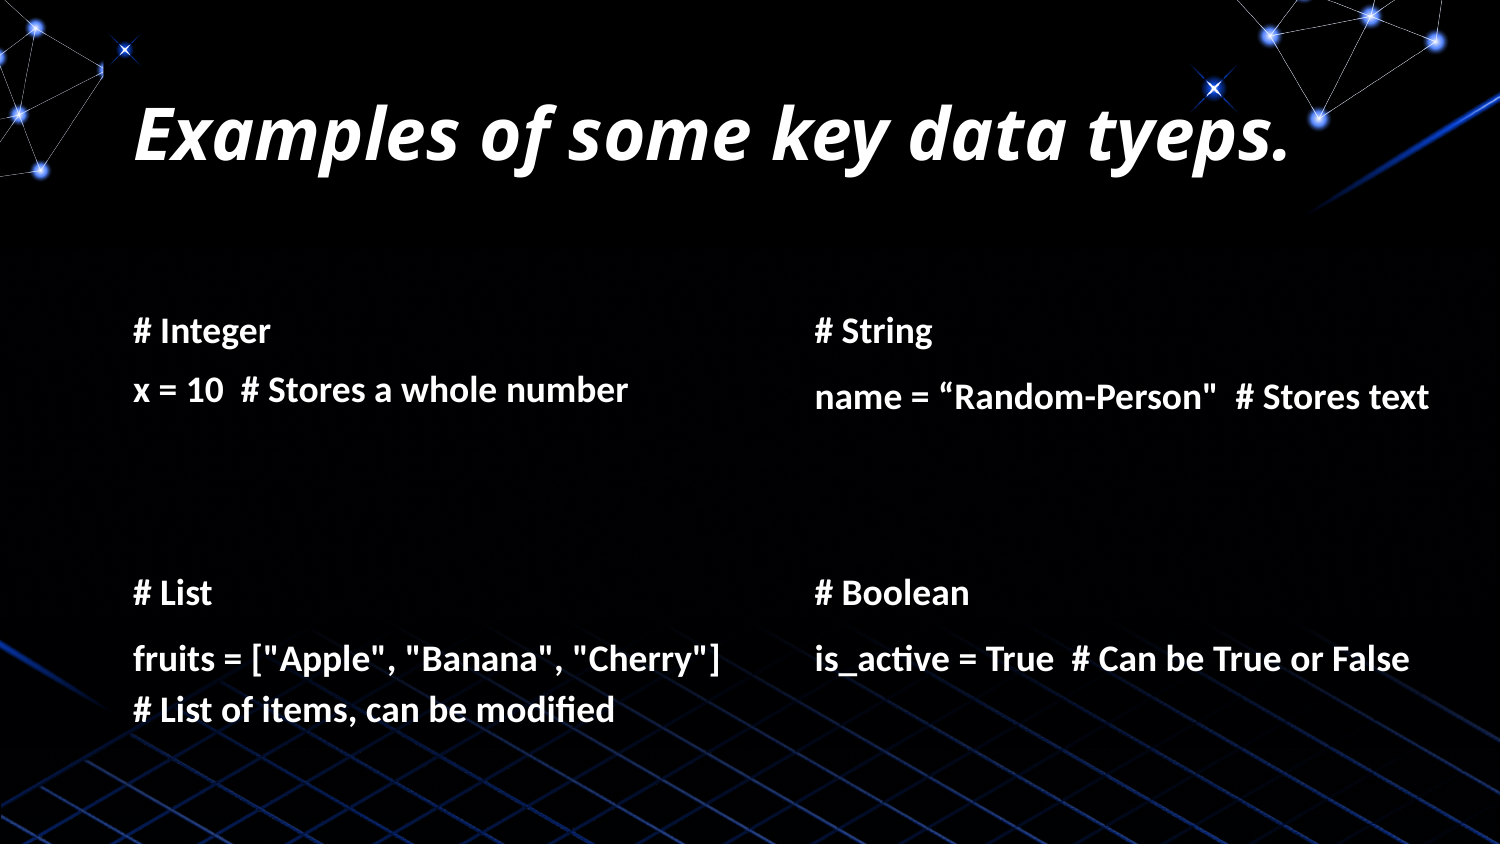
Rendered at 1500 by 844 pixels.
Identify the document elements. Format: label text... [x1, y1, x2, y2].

subtitle fruits = ["Apple", "Banana", "Cherry"] # List of items, can be modified [118, 611, 750, 800]
subtitle name = “Random-Person" # Stores text [799, 350, 1470, 427]
subtitle # List [118, 551, 701, 611]
picture [106, 31, 143, 68]
picture [0, 0, 104, 219]
picture [1187, 0, 1500, 219]
title Examples of some key data tyeps. [118, 72, 1382, 167]
subtitle is_active = True # Can be True or False [799, 611, 1432, 720]
picture [0, 250, 1500, 844]
subtitle # Boolean [799, 551, 1382, 611]
subtitle x = 10 # Stores a whole number [118, 350, 701, 455]
subtitle # Integer [118, 289, 701, 350]
subtitle # String [799, 289, 1382, 350]
